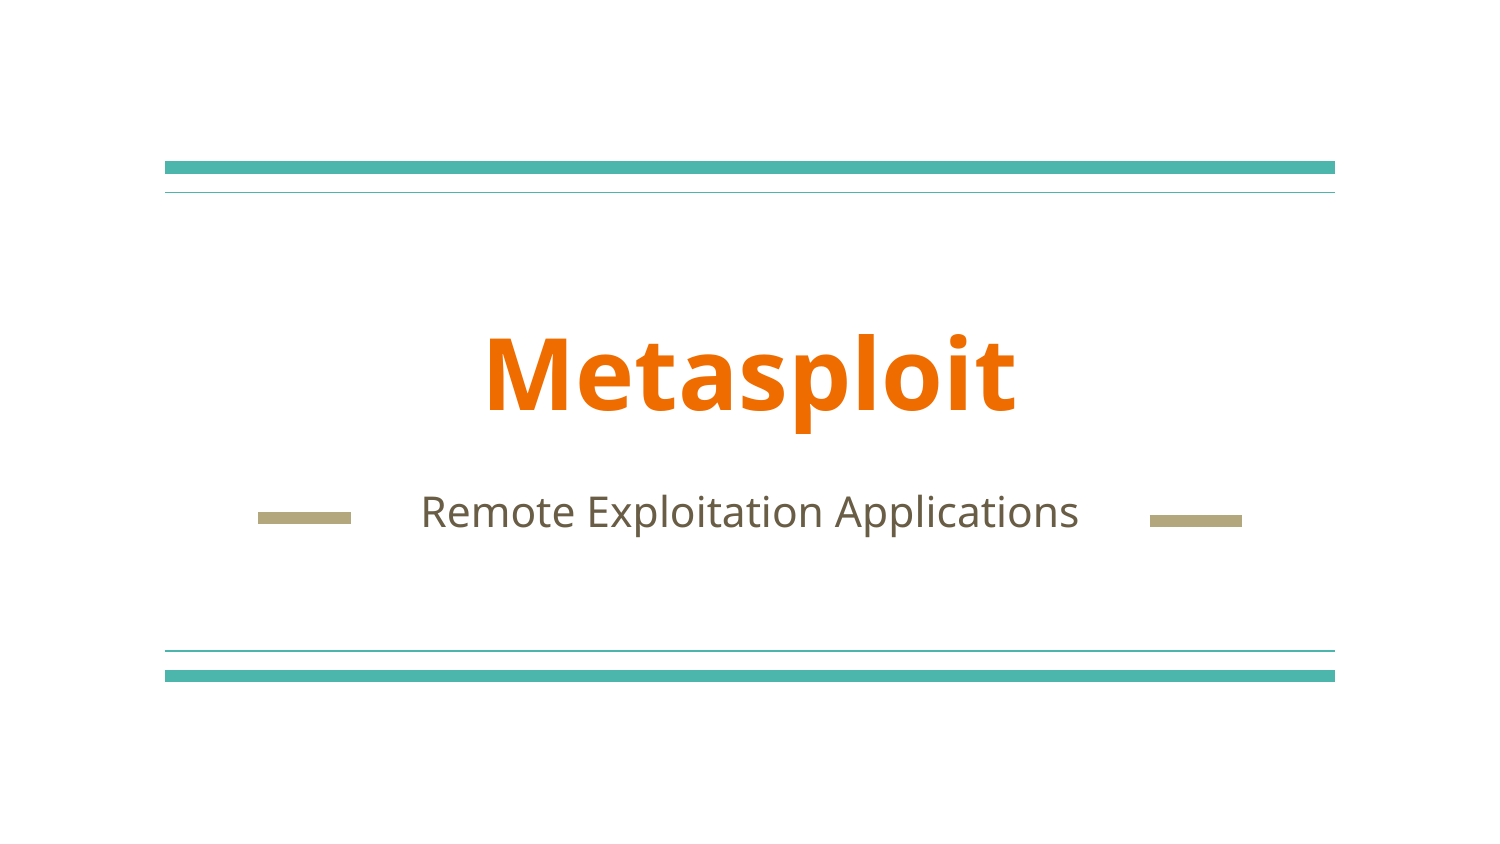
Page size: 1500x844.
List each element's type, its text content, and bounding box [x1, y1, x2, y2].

subtitle Remote Exploitation Applications [350, 467, 1150, 598]
title Metasploit [164, 287, 1336, 456]
